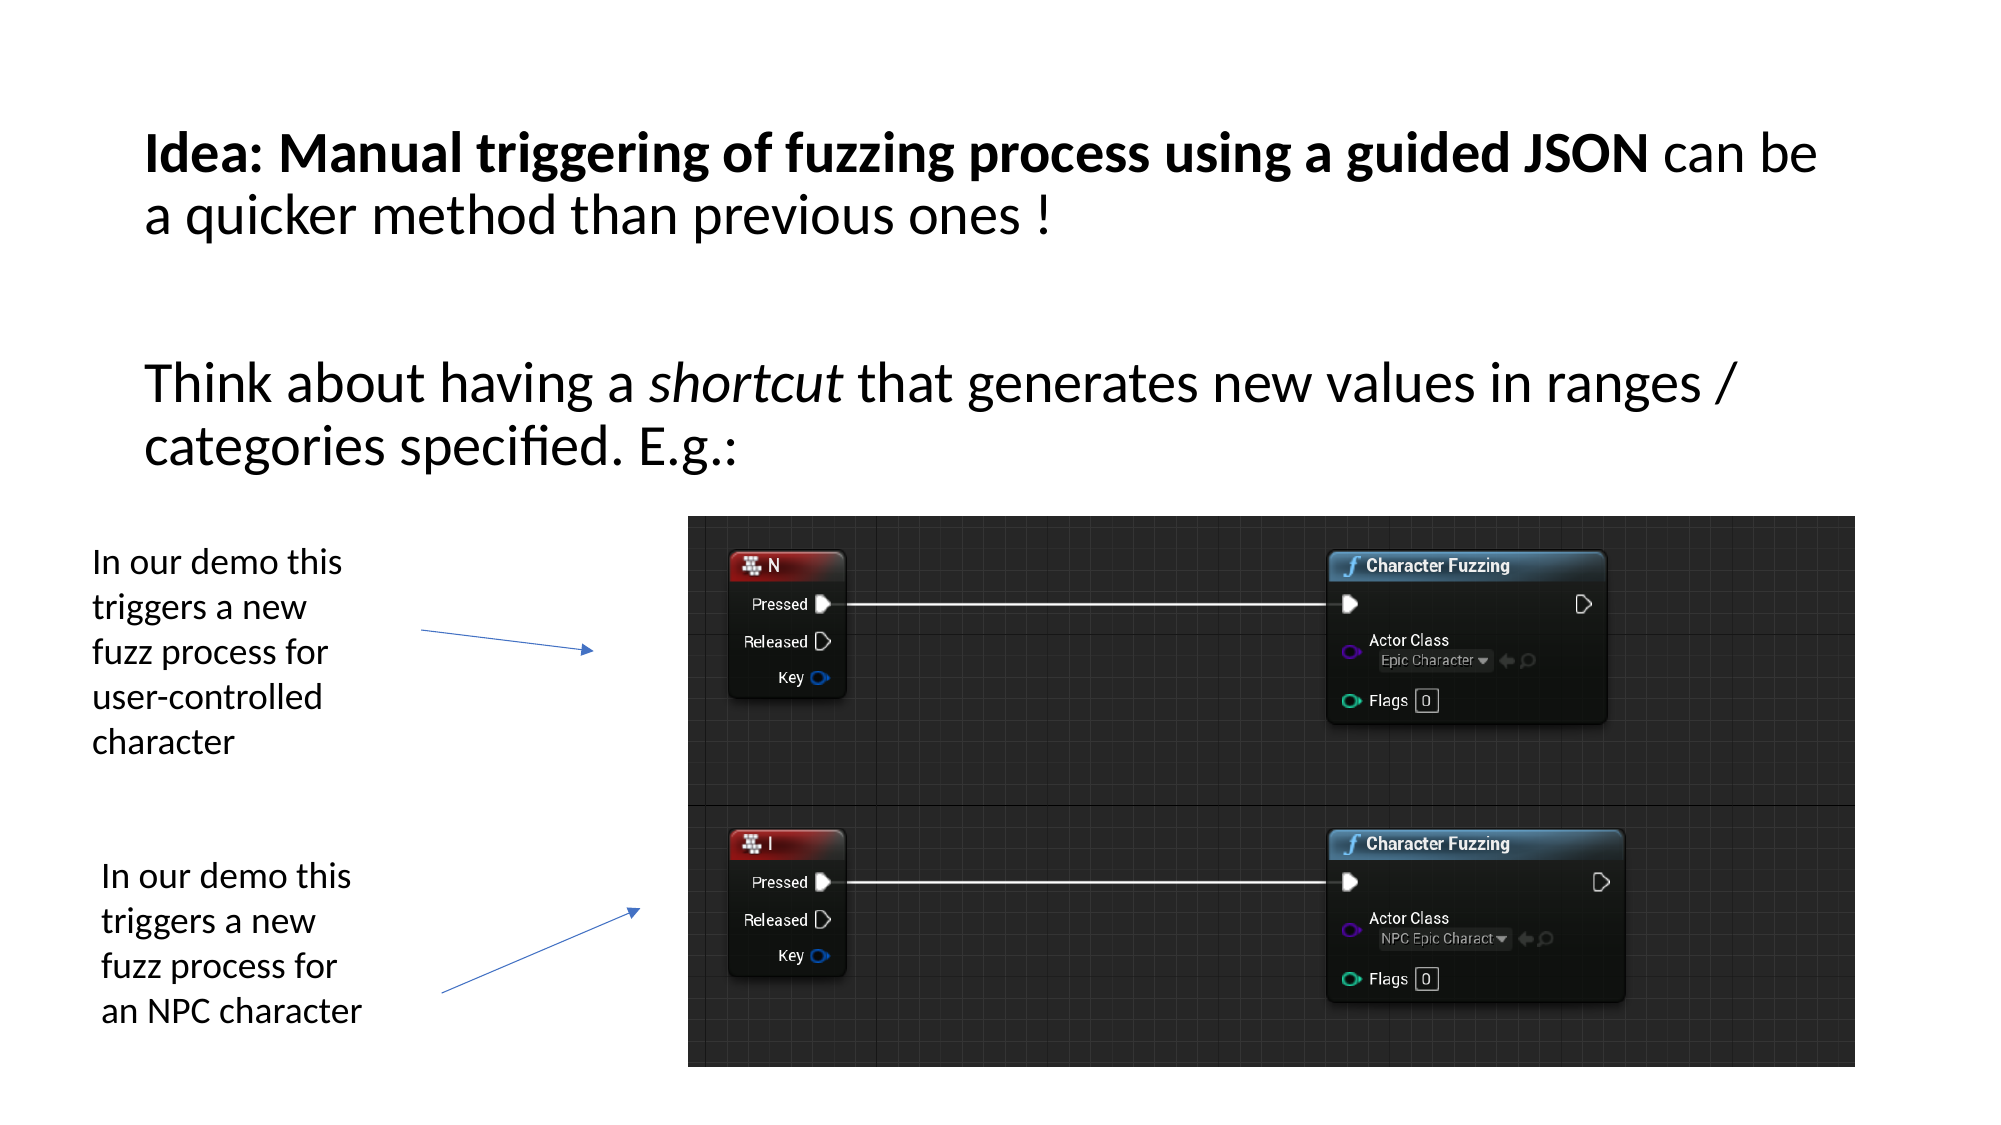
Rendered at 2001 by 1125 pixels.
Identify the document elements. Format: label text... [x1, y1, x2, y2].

picture [688, 516, 1855, 1067]
text_box In our demo this triggers a new fuzz process for an NPC character [86, 843, 395, 1039]
text_box In our demo this triggers a new fuzz process for user-controlled character [77, 529, 387, 770]
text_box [421, 629, 594, 652]
list Idea: Manual triggering of fuzzing process using a guided JSON can be a quicker method than previous ones ! Think about having a shortcut that generates new values in ranges / categories specified. E.g.: [129, 114, 1855, 829]
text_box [441, 908, 641, 993]
